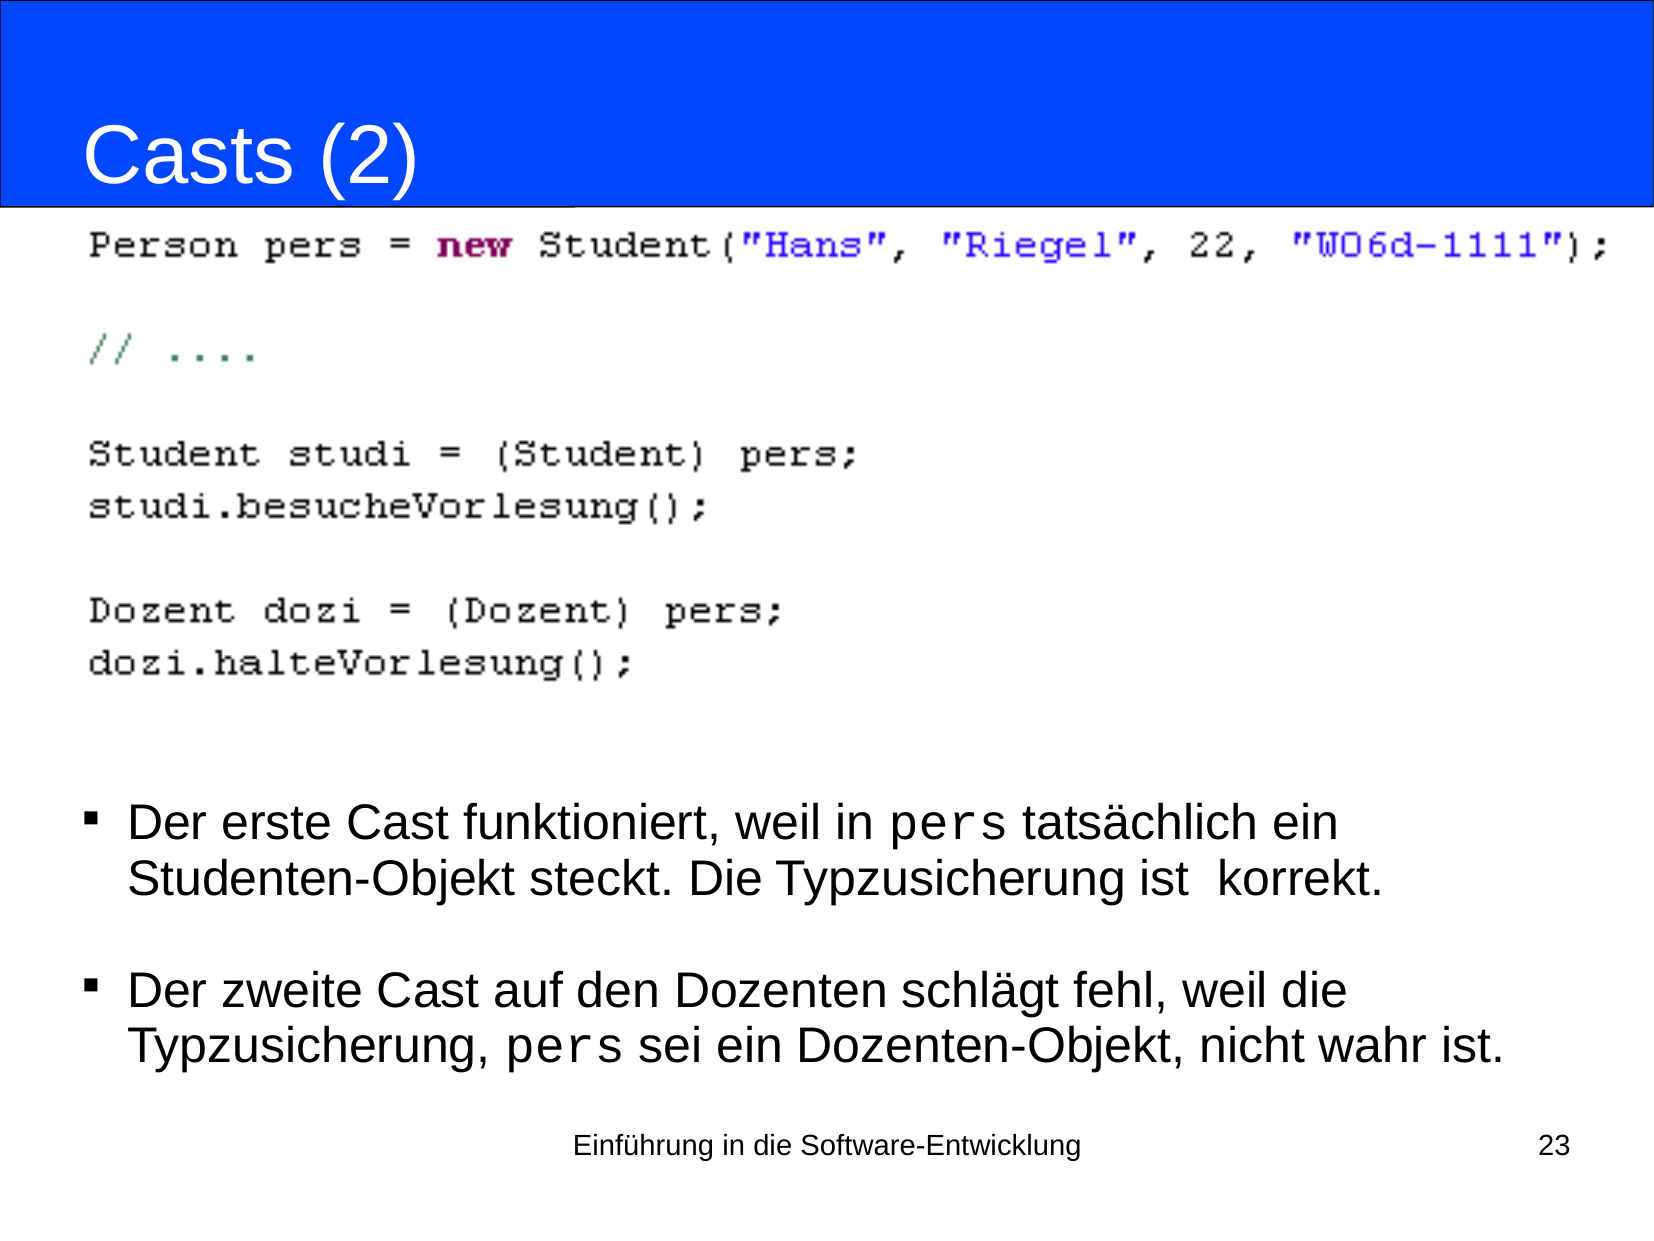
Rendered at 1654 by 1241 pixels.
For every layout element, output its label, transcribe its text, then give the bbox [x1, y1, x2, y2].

subtitle Der erste Cast funktioniert, weil in pers tatsächlich ein Studenten-Objekt steckt. Die Typzusicherung ist korrekt. Der zweite Cast auf den Dozenten schlägt fehl, weil die Typzusicherung, pers sei ein Dozenten-Objekt, nicht wahr ist. [82, 697, 1572, 1218]
text_box [0, 0, 1654, 207]
title Casts (2) [82, 49, 1571, 224]
picture [82, 224, 1618, 697]
